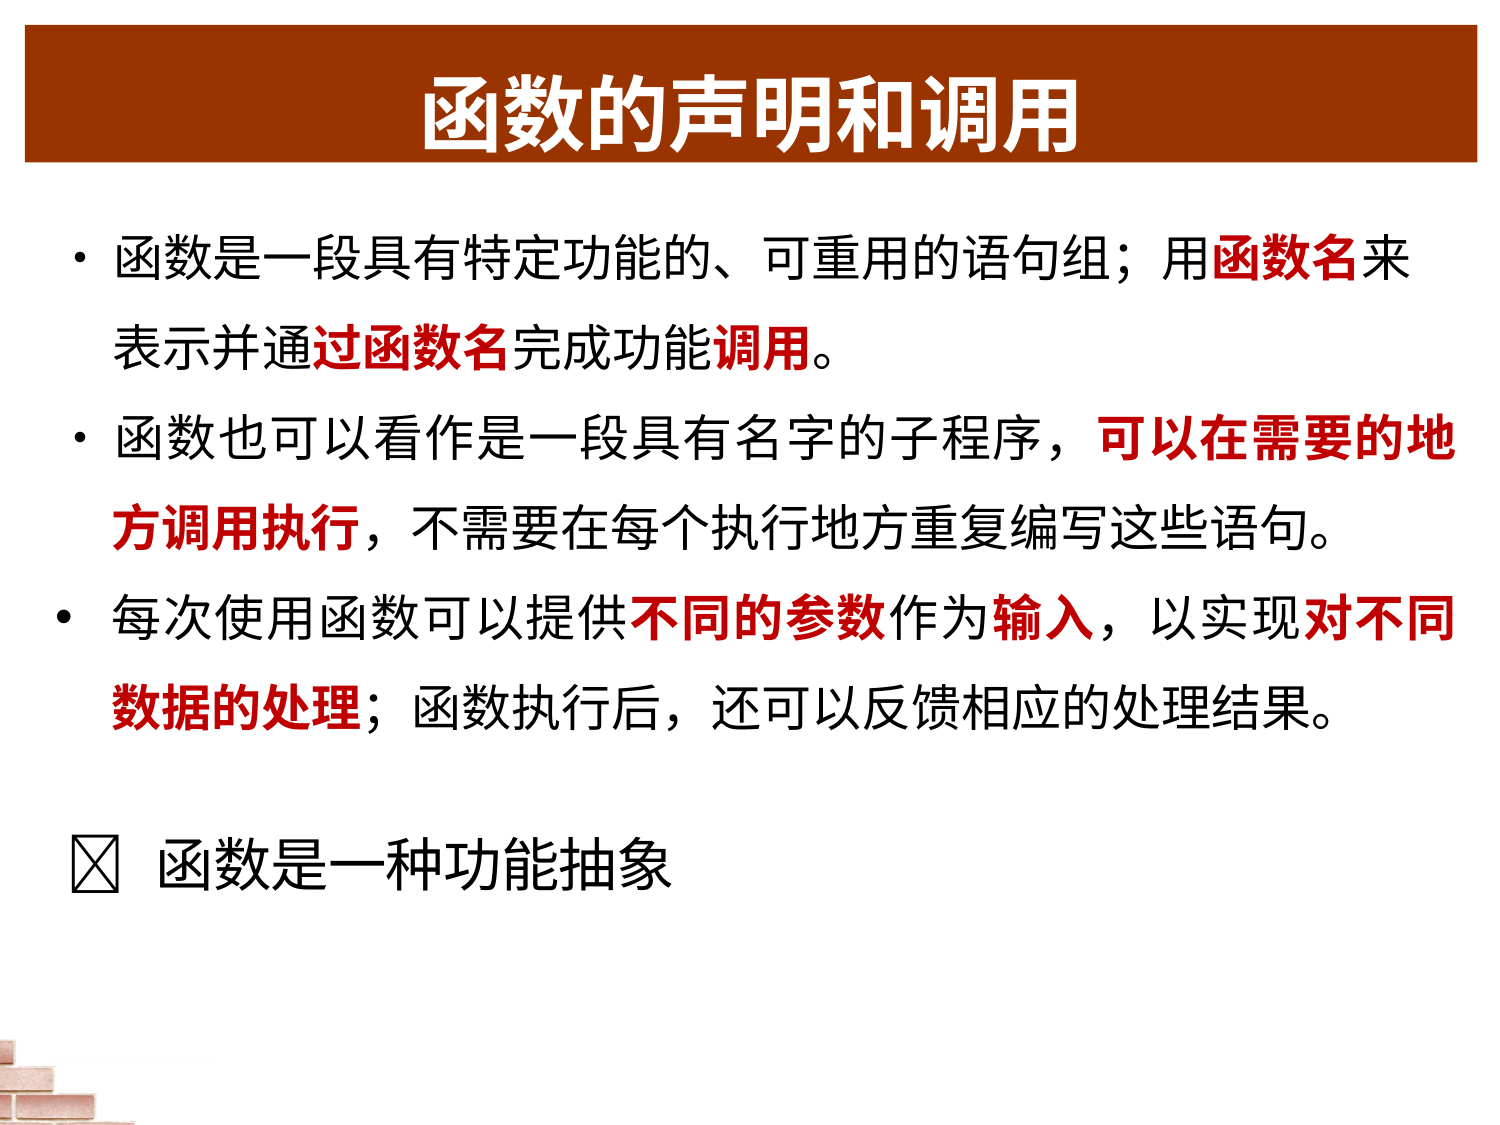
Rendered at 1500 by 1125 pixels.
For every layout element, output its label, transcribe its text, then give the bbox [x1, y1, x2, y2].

picture [0, 992, 213, 1125]
text_box • 函数是一段具有特定功能的、可重用的语句组；用函数名来 表示并通过函数名完成功能调用。 • 函数也可以看作是一段具有名字的子程序，可以在需要的地方调用执行，不需要在每个执行地方重复编写这些语句。 每次使用函数可以提供不同的参数作为输入，以实现对不同数据的处理；函数执行后，还可以反馈相应的处理结果。  函数是一种功能抽象 [53, 196, 1459, 917]
title 函数的声明和调用 [24, 24, 1478, 163]
